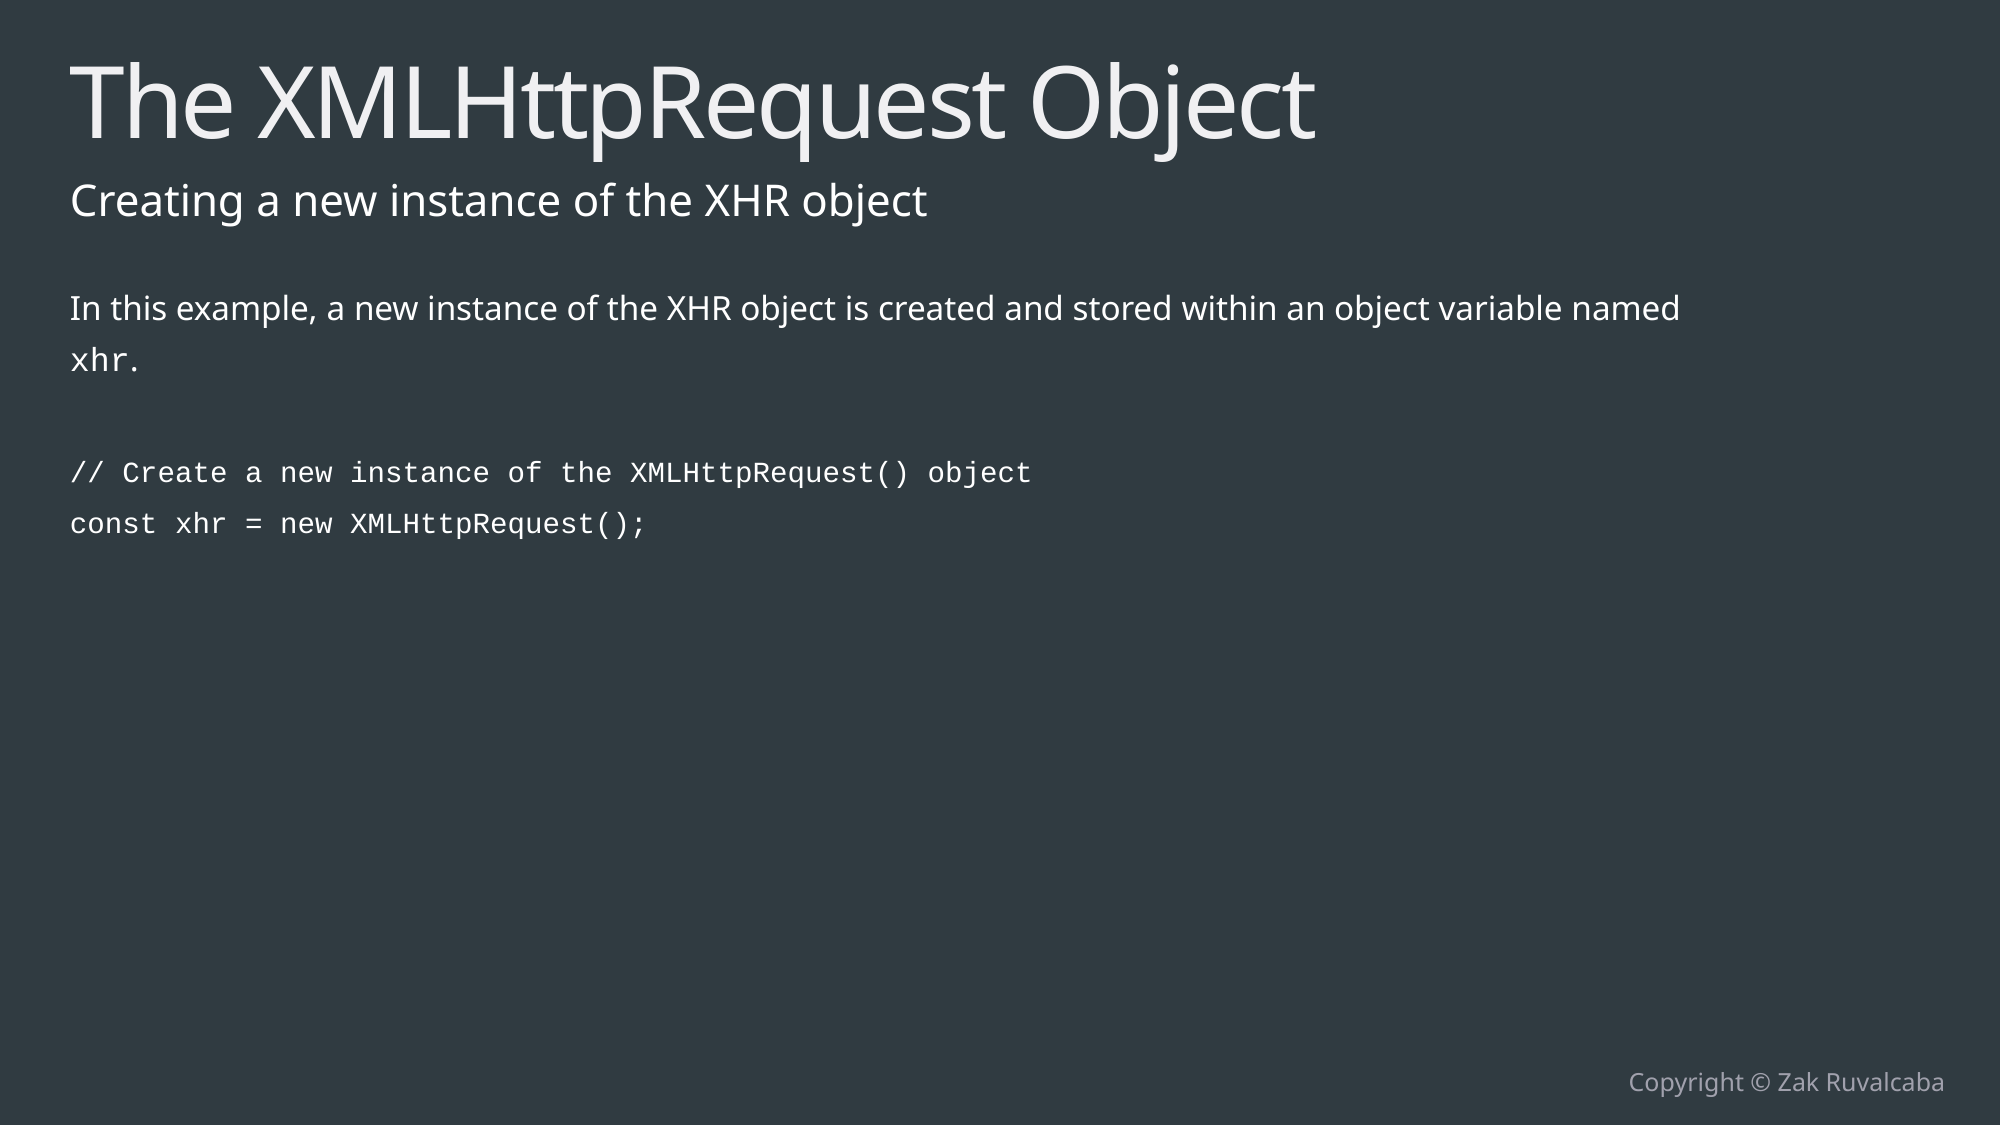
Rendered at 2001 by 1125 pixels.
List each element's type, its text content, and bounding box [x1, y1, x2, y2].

list In this example, a new instance of the XHR object is created and stored within an object variable named xhr. // Create a new instance of the XMLHttpRequest() object const xhr = new XMLHttpRequest(); [55, 267, 1708, 1035]
title The XMLHttpRequest Object [55, 30, 1819, 149]
list Creating a new instance of the XHR object [55, 149, 1820, 209]
